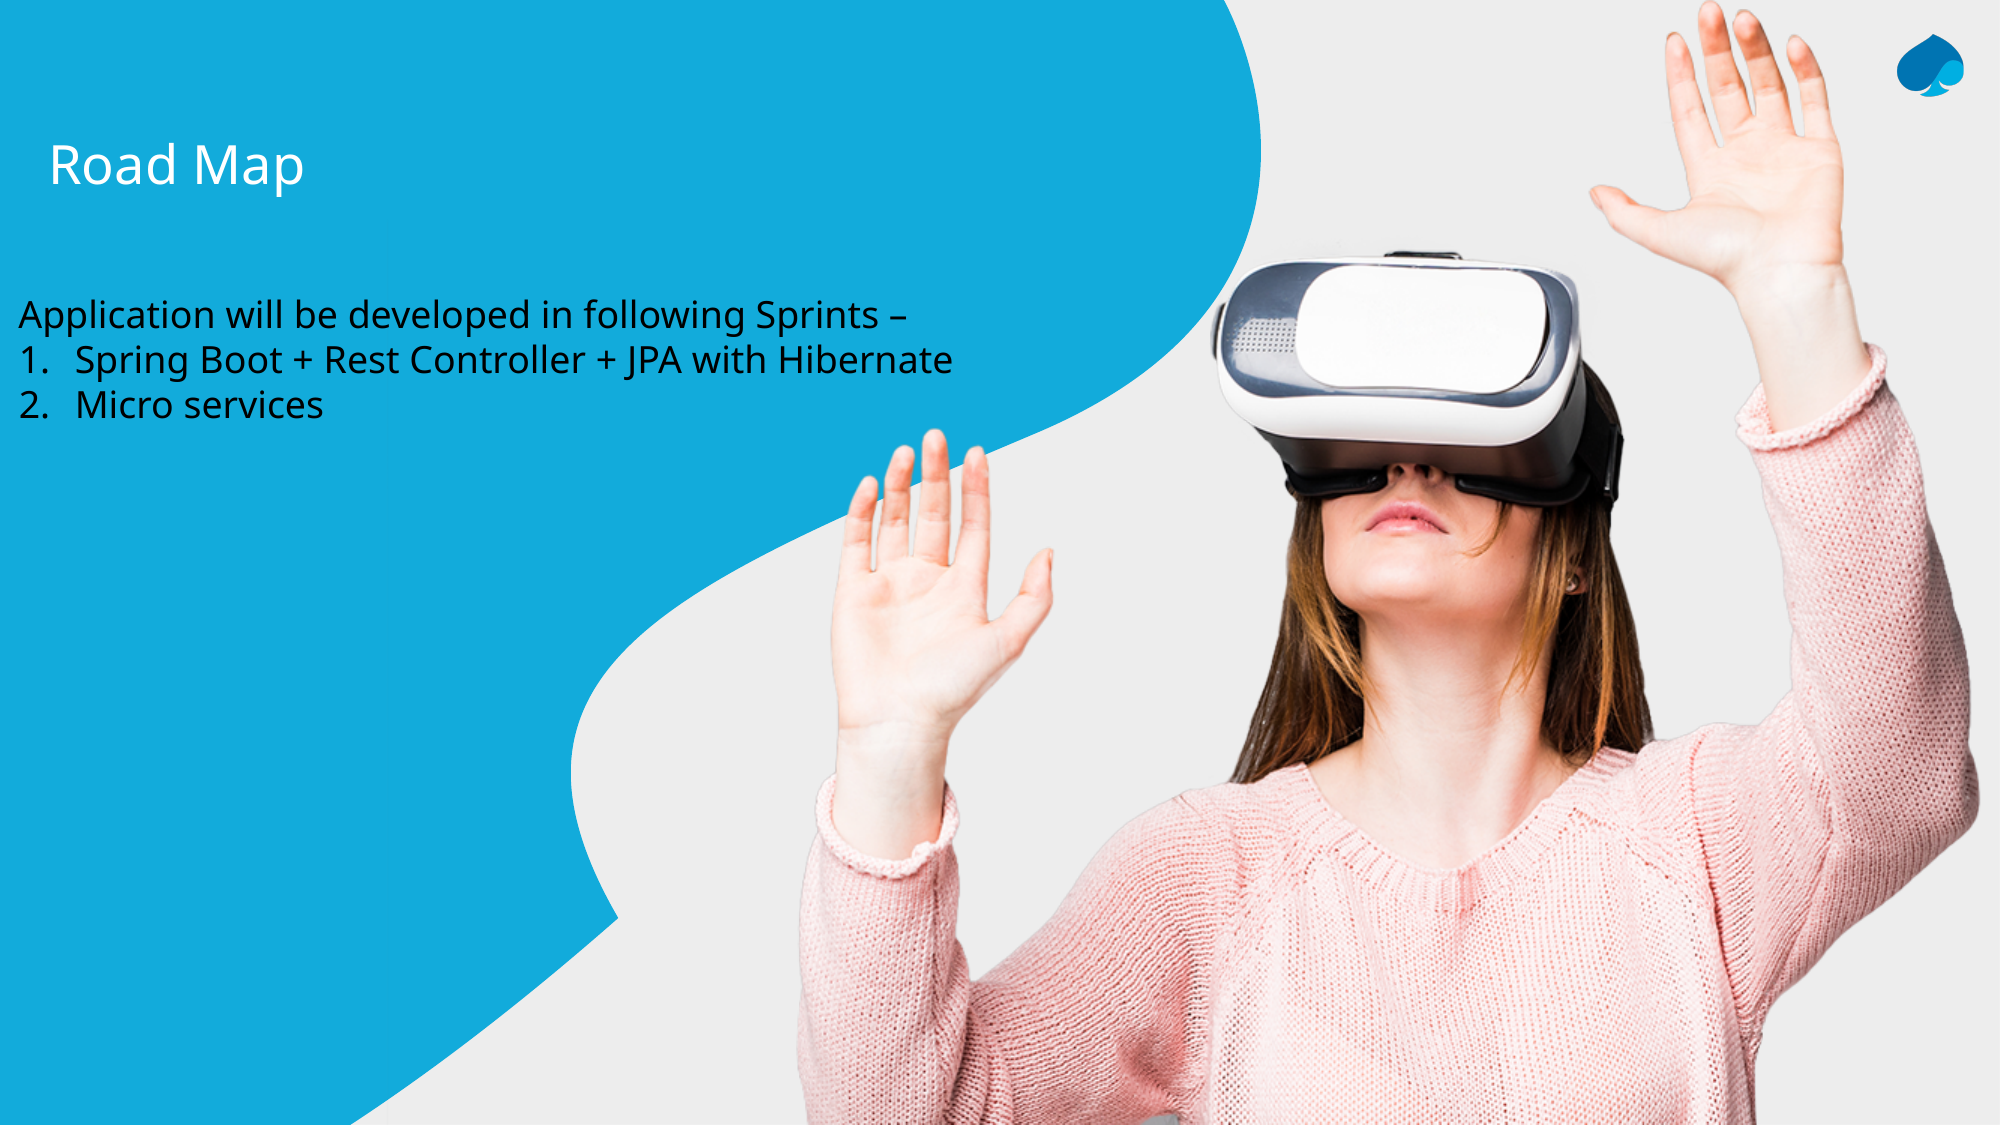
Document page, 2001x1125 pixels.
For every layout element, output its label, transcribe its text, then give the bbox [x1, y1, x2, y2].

text_box Application will be developed in following Sprints – Spring Boot + Rest Controller + JPA with Hibernate Micro services [3, 283, 1184, 479]
text_box Road Map [48, 61, 783, 196]
picture [372, 0, 2000, 1125]
